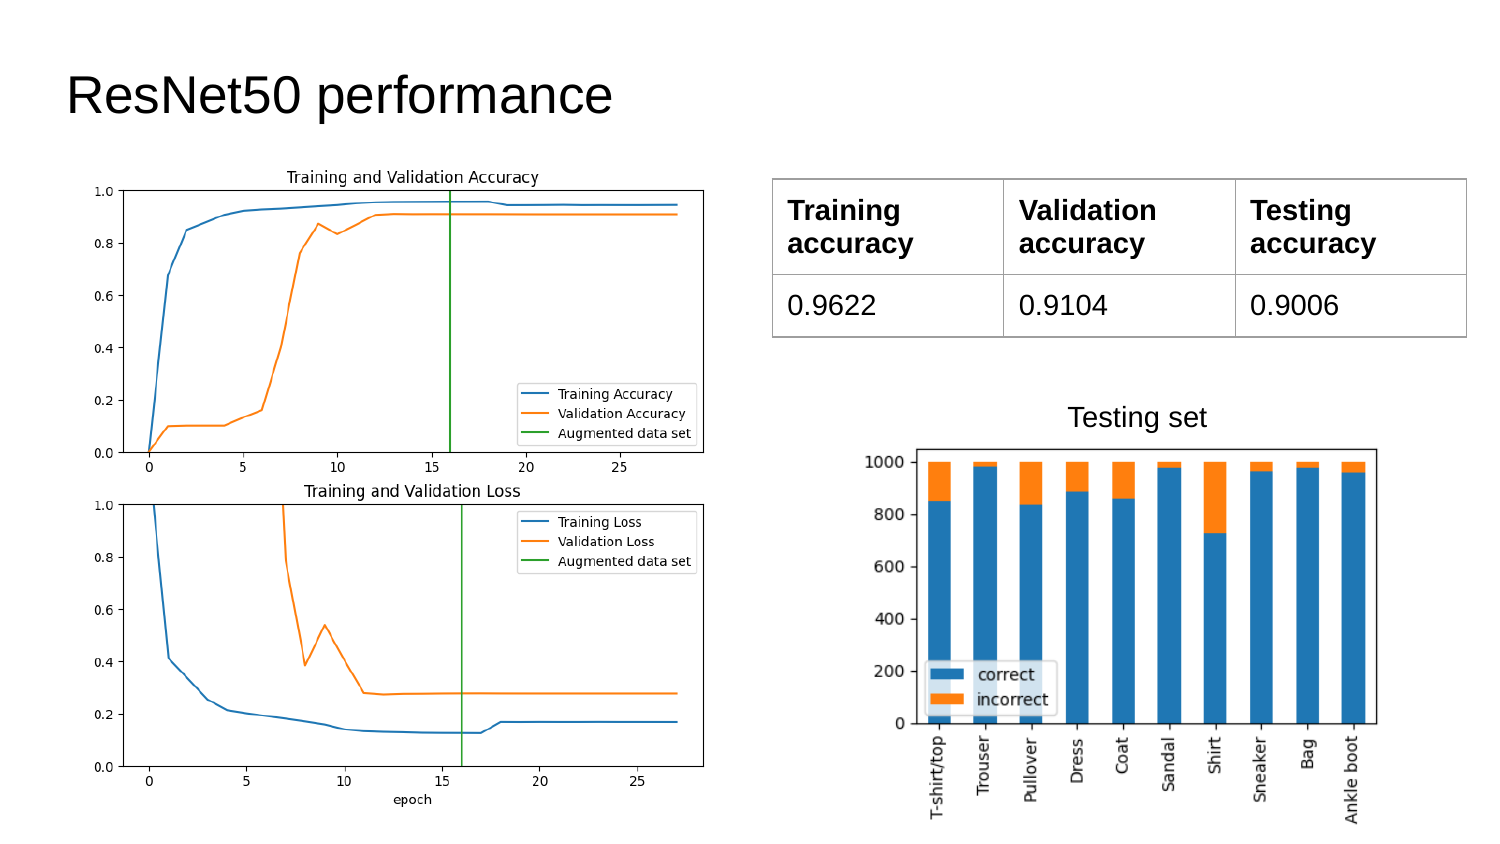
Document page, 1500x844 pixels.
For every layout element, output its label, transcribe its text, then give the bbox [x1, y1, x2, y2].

table_cell 0.9104 [1004, 275, 1235, 336]
text_box Testing set [985, 383, 1290, 435]
table_cell 0.9622 [773, 275, 1003, 336]
table_header Testing accuracy [1236, 180, 1466, 274]
table_header Training accuracy [773, 180, 1003, 274]
picture [83, 160, 711, 816]
table_header Validation accuracy [1004, 180, 1235, 274]
picture [851, 437, 1388, 835]
table_cell 0.9006 [1236, 275, 1466, 336]
title ResNet50 performance [51, 45, 1449, 140]
